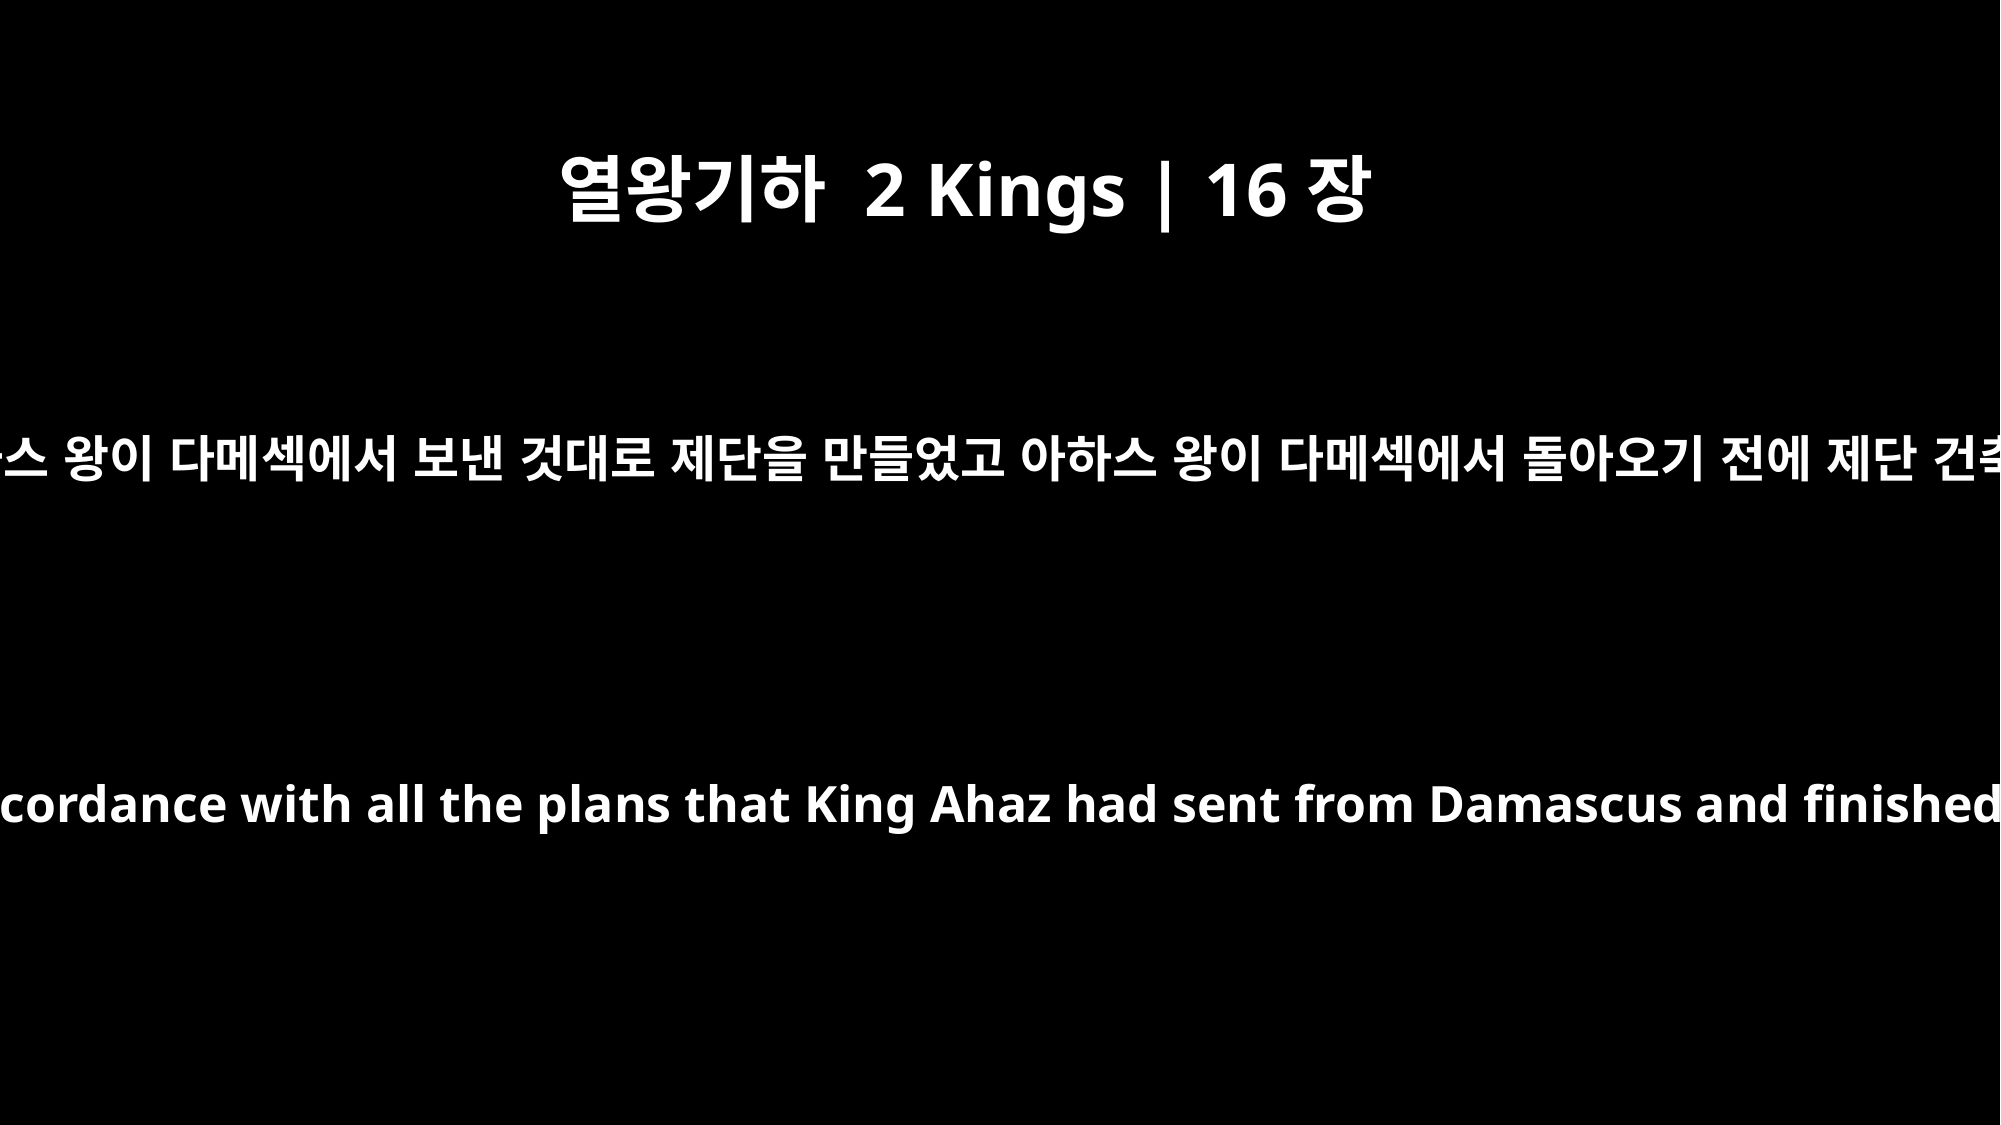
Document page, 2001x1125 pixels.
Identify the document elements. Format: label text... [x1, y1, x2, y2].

text_box 열왕기하 2 Kings | 16장 [543, 136, 1389, 239]
text_box 11 그러자 제사장 우리야는 아하스 왕이 다메섹에서 보낸 것대로 제단을 만들었고 아하스 왕이 다메섹에서 돌아오기 전에 제단 건축을 다 끝내 놓았습니다. [0, 359, 2000, 495]
text_box So Uriah the priest built an altar in accordance with all the plans that King Ahaz had sent from Damascus and finished it before King Ahaz returned. [0, 764, 2000, 840]
